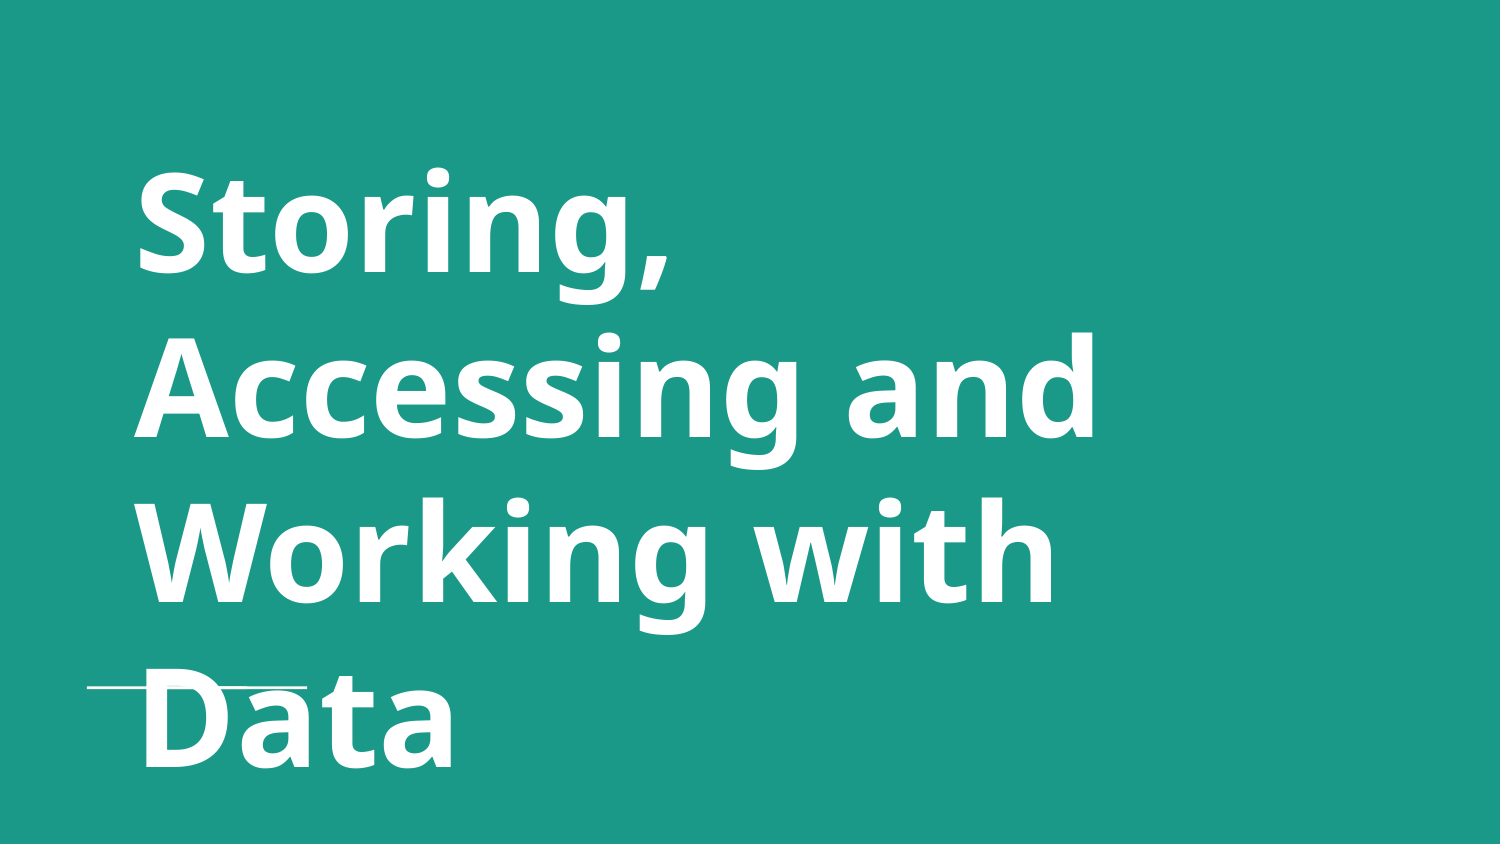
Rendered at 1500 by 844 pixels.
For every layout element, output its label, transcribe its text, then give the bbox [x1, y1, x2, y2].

title Storing, Accessing and Working with Data [119, 120, 1381, 325]
